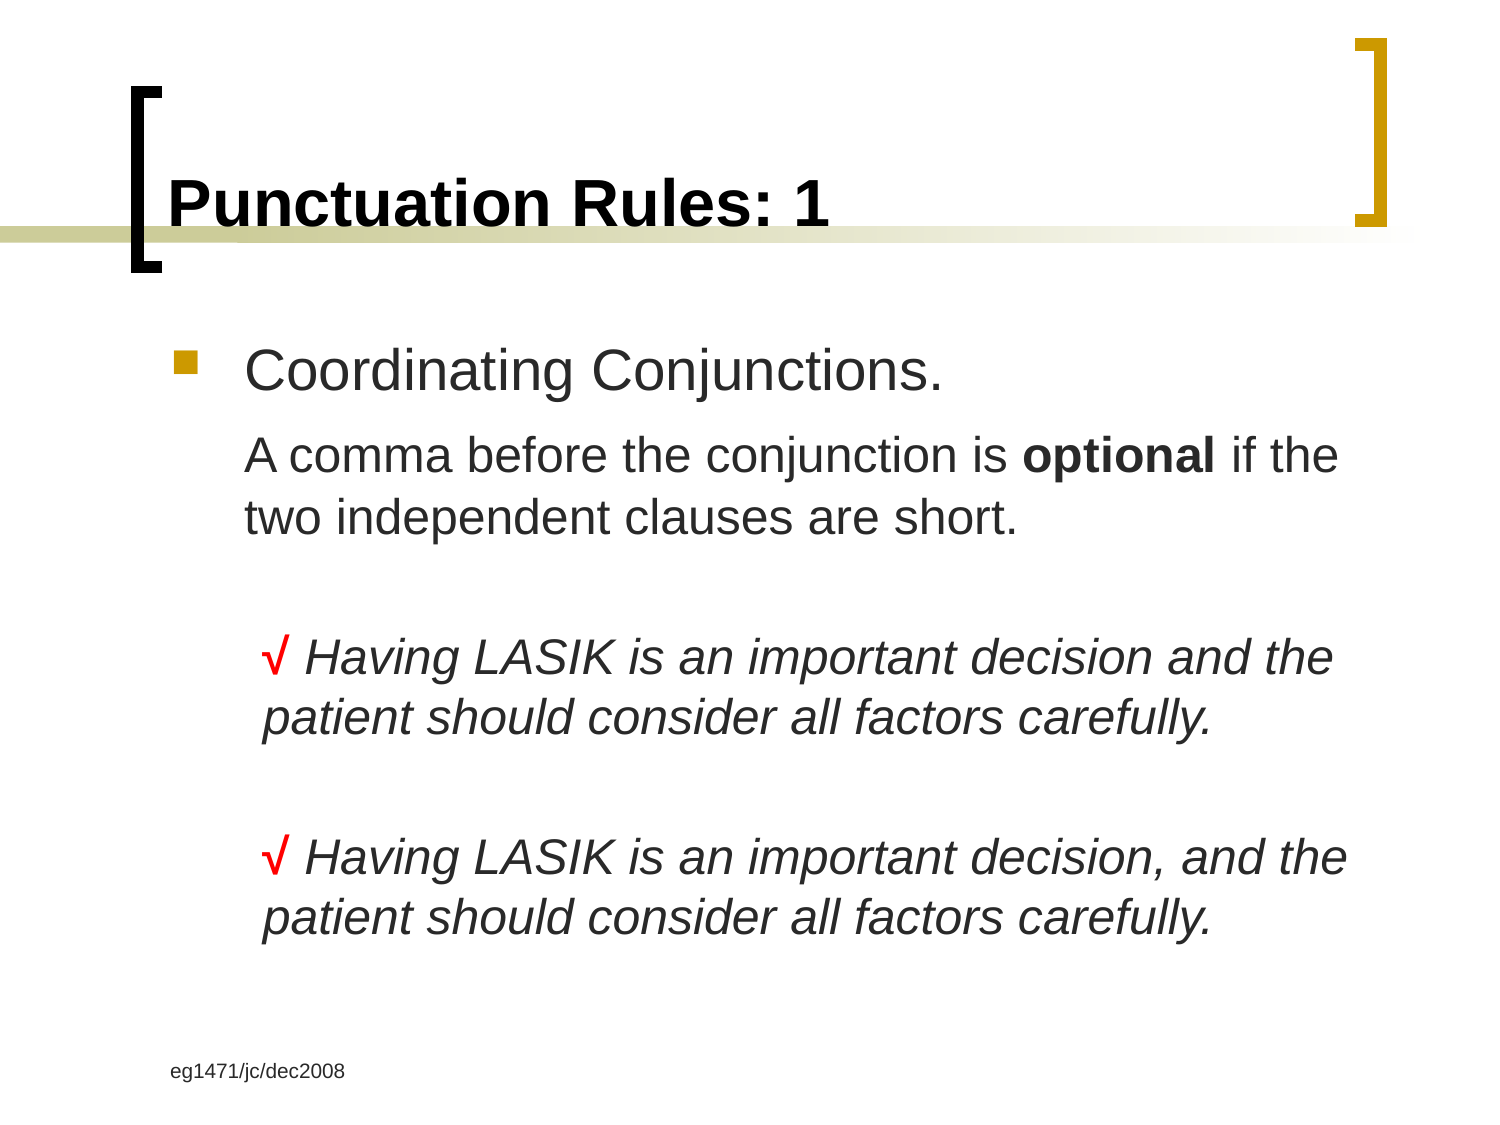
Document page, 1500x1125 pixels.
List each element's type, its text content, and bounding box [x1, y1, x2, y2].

list Coordinating Conjunctions. A comma before the conjunction is optional if the two independent clauses are short. √ Having LASIK is an important decision and the patient should consider all factors carefully. √ Having LASIK is an important decision, and the patient should consider all factors carefully. [155, 324, 1413, 1026]
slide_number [154, 1024, 468, 1101]
title Punctuation Rules: 1 [152, 15, 1328, 248]
